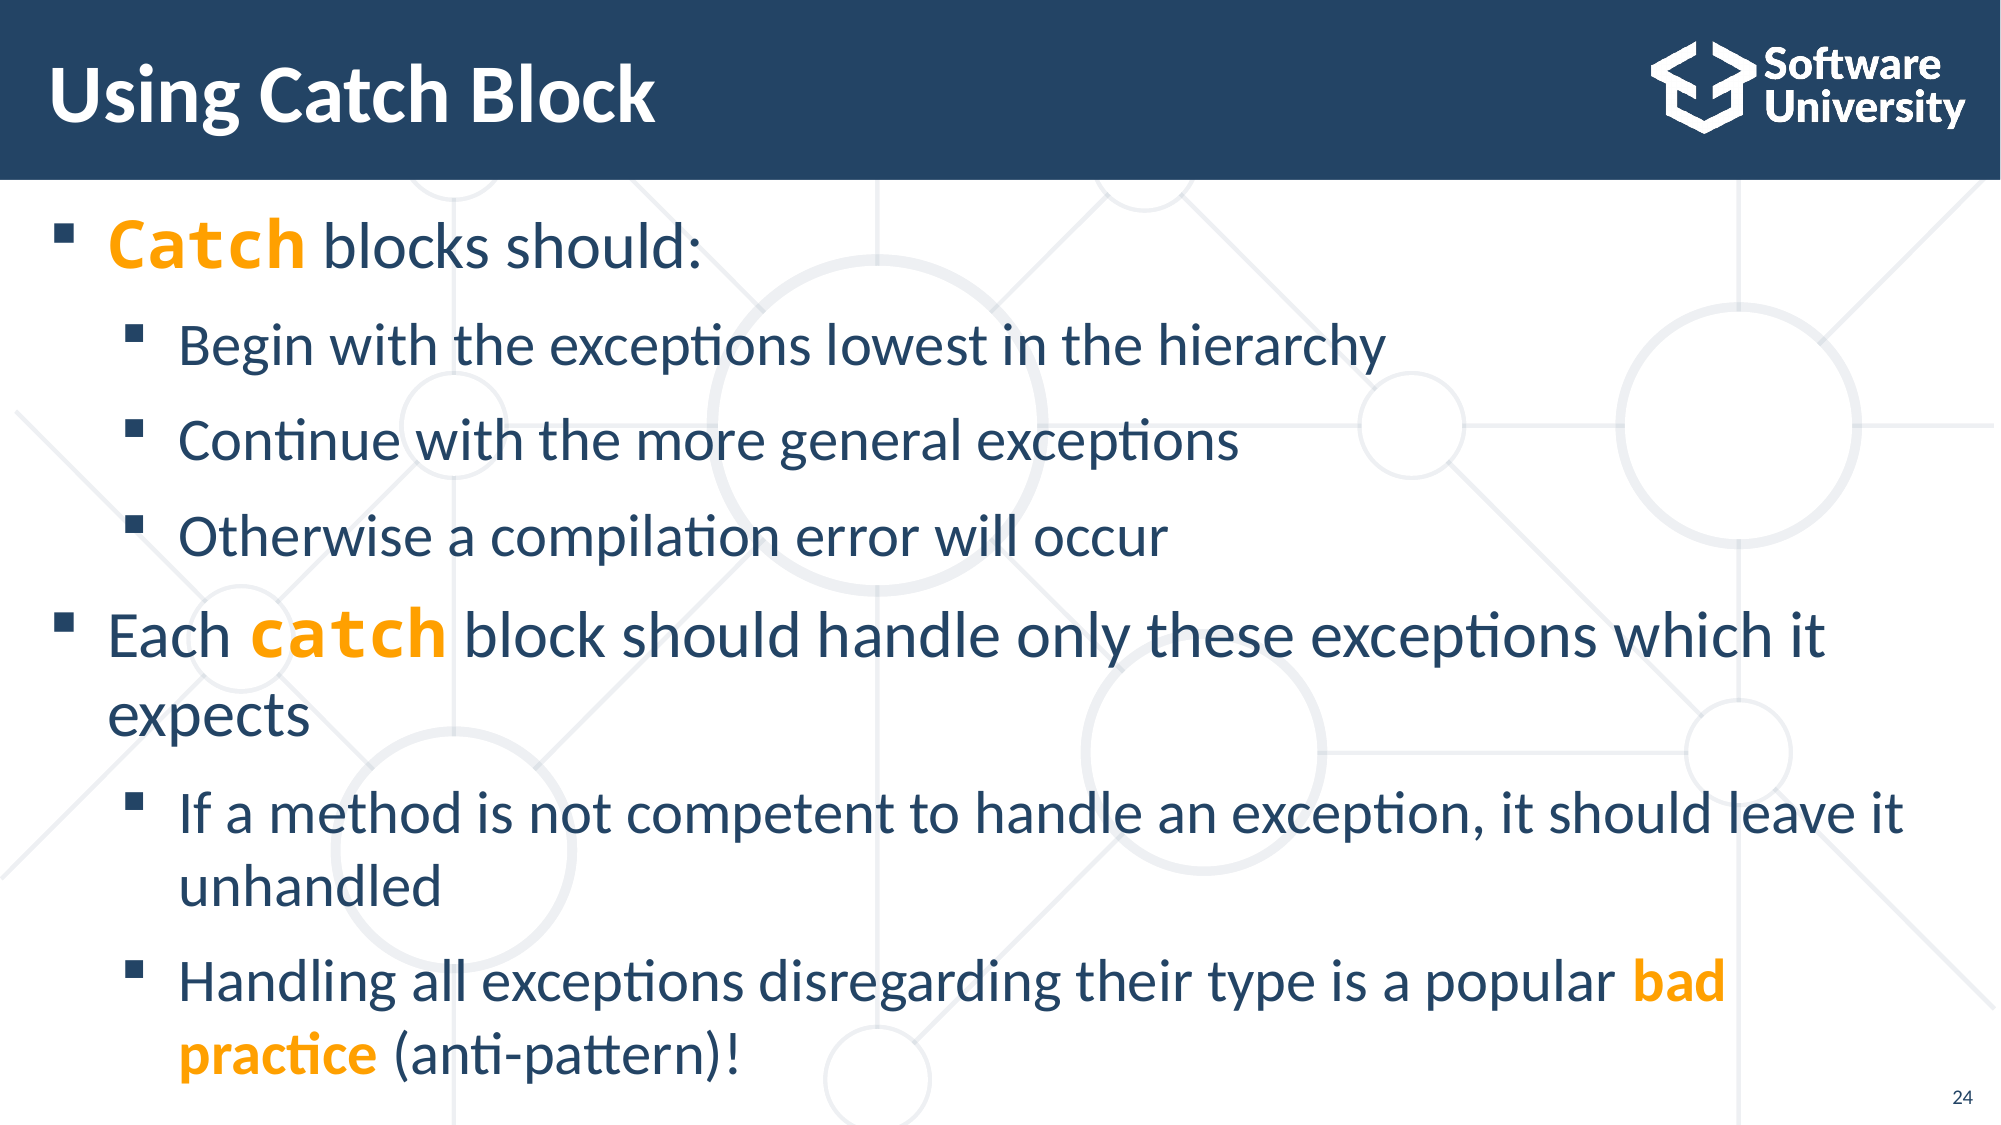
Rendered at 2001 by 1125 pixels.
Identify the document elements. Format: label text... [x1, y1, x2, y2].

list Catch blocks should: Begin with the exceptions lowest in the hierarchy Continue with the more general exceptions Otherwise a compilation error will occur Each catch block should handle only these exceptions which it expects If a method is not competent to handle an exception, it should leave it unhandled Handling all exceptions disregarding their type is a popular bad practice (anti-pattern)! [31, 196, 1970, 1104]
title Using Catch Block [31, 16, 1625, 162]
slide_number 24 [1927, 1067, 1989, 1117]
picture [1651, 41, 1966, 134]
